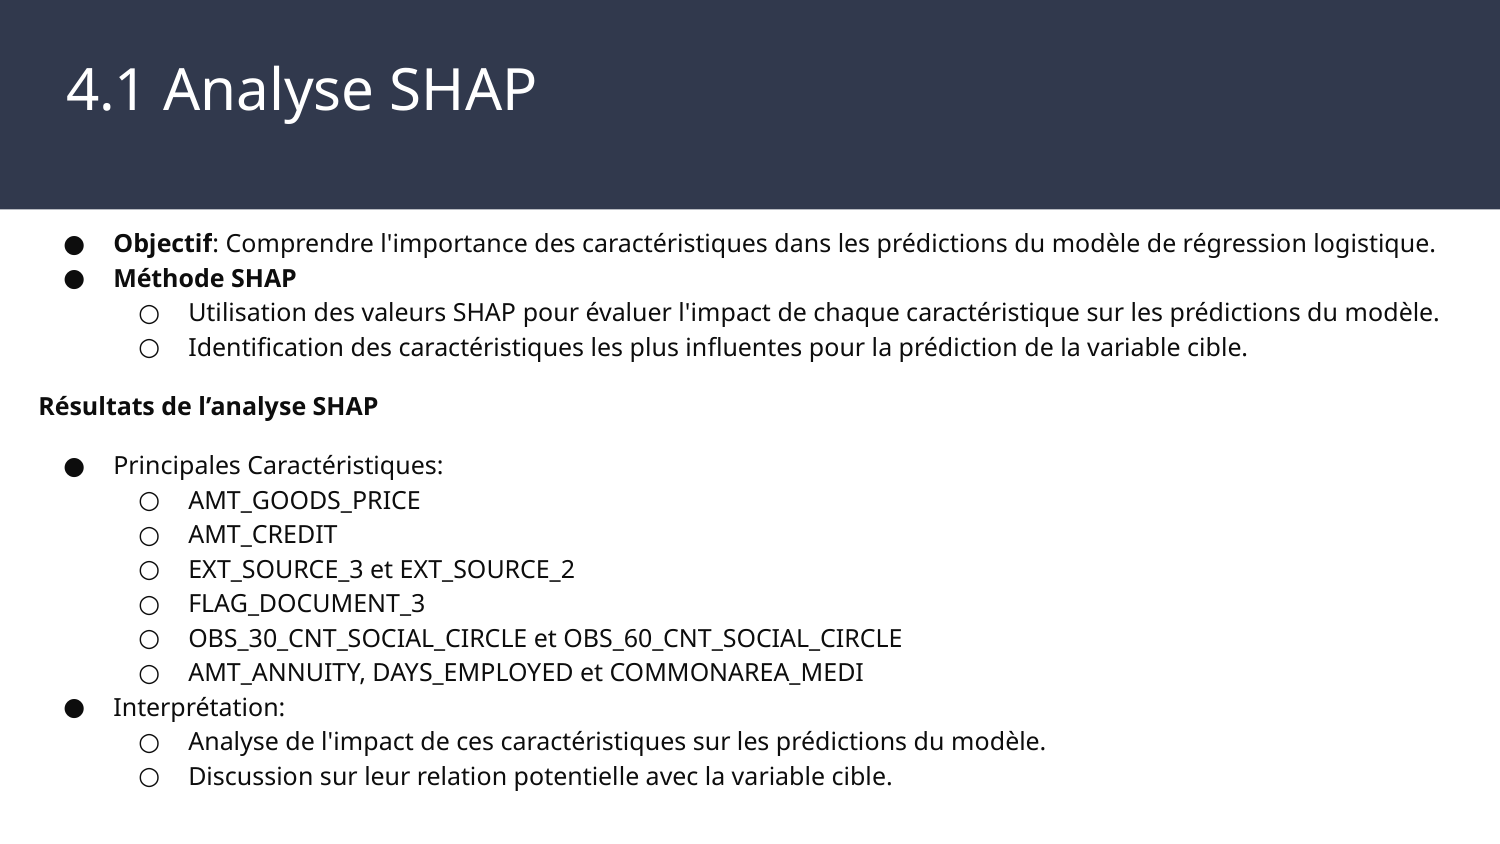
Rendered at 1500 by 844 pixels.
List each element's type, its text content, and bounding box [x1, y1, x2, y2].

title 4.1 Analyse SHAP [51, 36, 1449, 140]
text_box Objectif: Comprendre l'importance des caractéristiques dans les prédictions du modèle de régression logistique. Méthode SHAP Utilisation des valeurs SHAP pour évaluer l'impact de chaque caractéristique sur les prédictions du modèle. Identification des caractéristiques les plus influentes pour la prédiction de la variable cible. Résultats de l’analyse SHAP Principales Caractéristiques: AMT_GOODS_PRICE AMT_CREDIT EXT_SOURCE_3 et EXT_SOURCE_2 FLAG_DOCUMENT_3 OBS_30_CNT_SOCIAL_CIRCLE et OBS_60_CNT_SOCIAL_CIRCLE AMT_ANNUITY, DAYS_EMPLOYED et COMMONAREA_MEDI Interprétation: Analyse de l'impact de ces caractéristiques sur les prédictions du modèle. Discussion sur leur relation potentielle avec la variable cible. [23, 208, 1478, 789]
